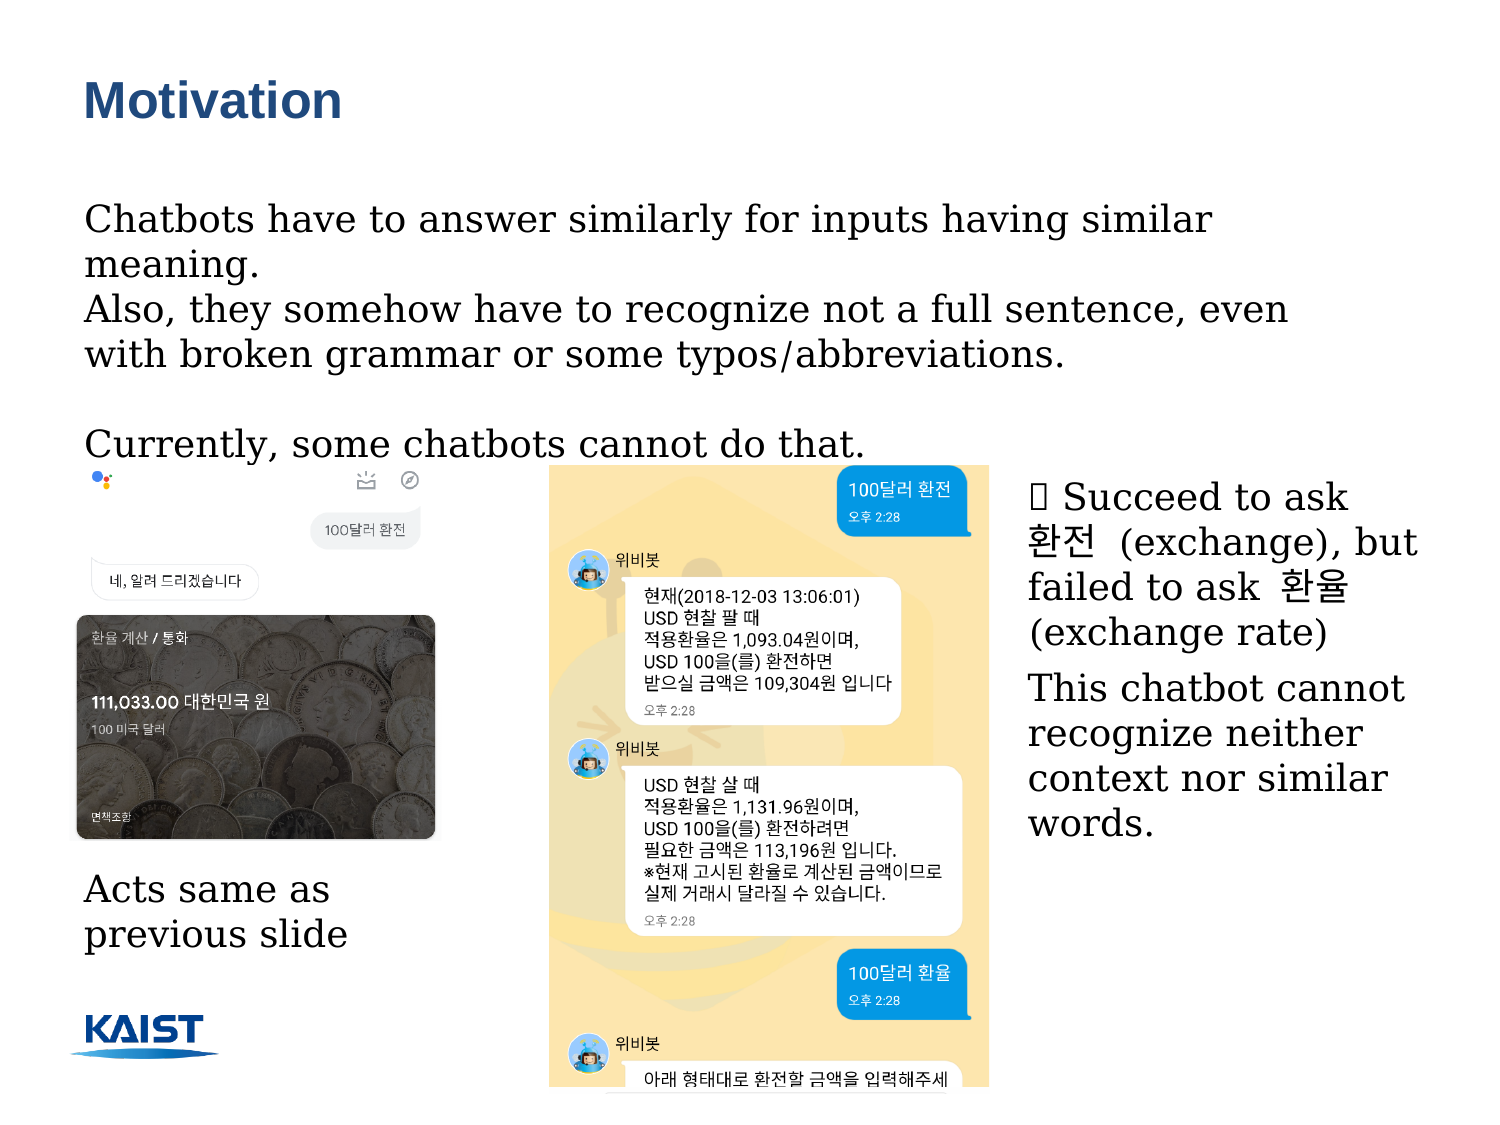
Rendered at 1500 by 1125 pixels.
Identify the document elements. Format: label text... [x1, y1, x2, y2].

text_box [69, 465, 444, 964]
text_box Motivation [69, 58, 550, 137]
text_box  Succeed to ask 환전 (exchange), but failed to ask 환율(exchange rate) [1012, 465, 1436, 656]
text_box This chatbot cannot recognize neither context nor similar words. [1012, 656, 1462, 852]
text_box Chatbots have to answer similarly for inputs having similar meaning. Also, they somehow have to recognize not a full sentence, even with broken grammar or some typos/abbreviations. Currently, some chatbots cannot do that. [67, 185, 1355, 474]
picture [68, 1015, 219, 1059]
picture [548, 465, 990, 1094]
